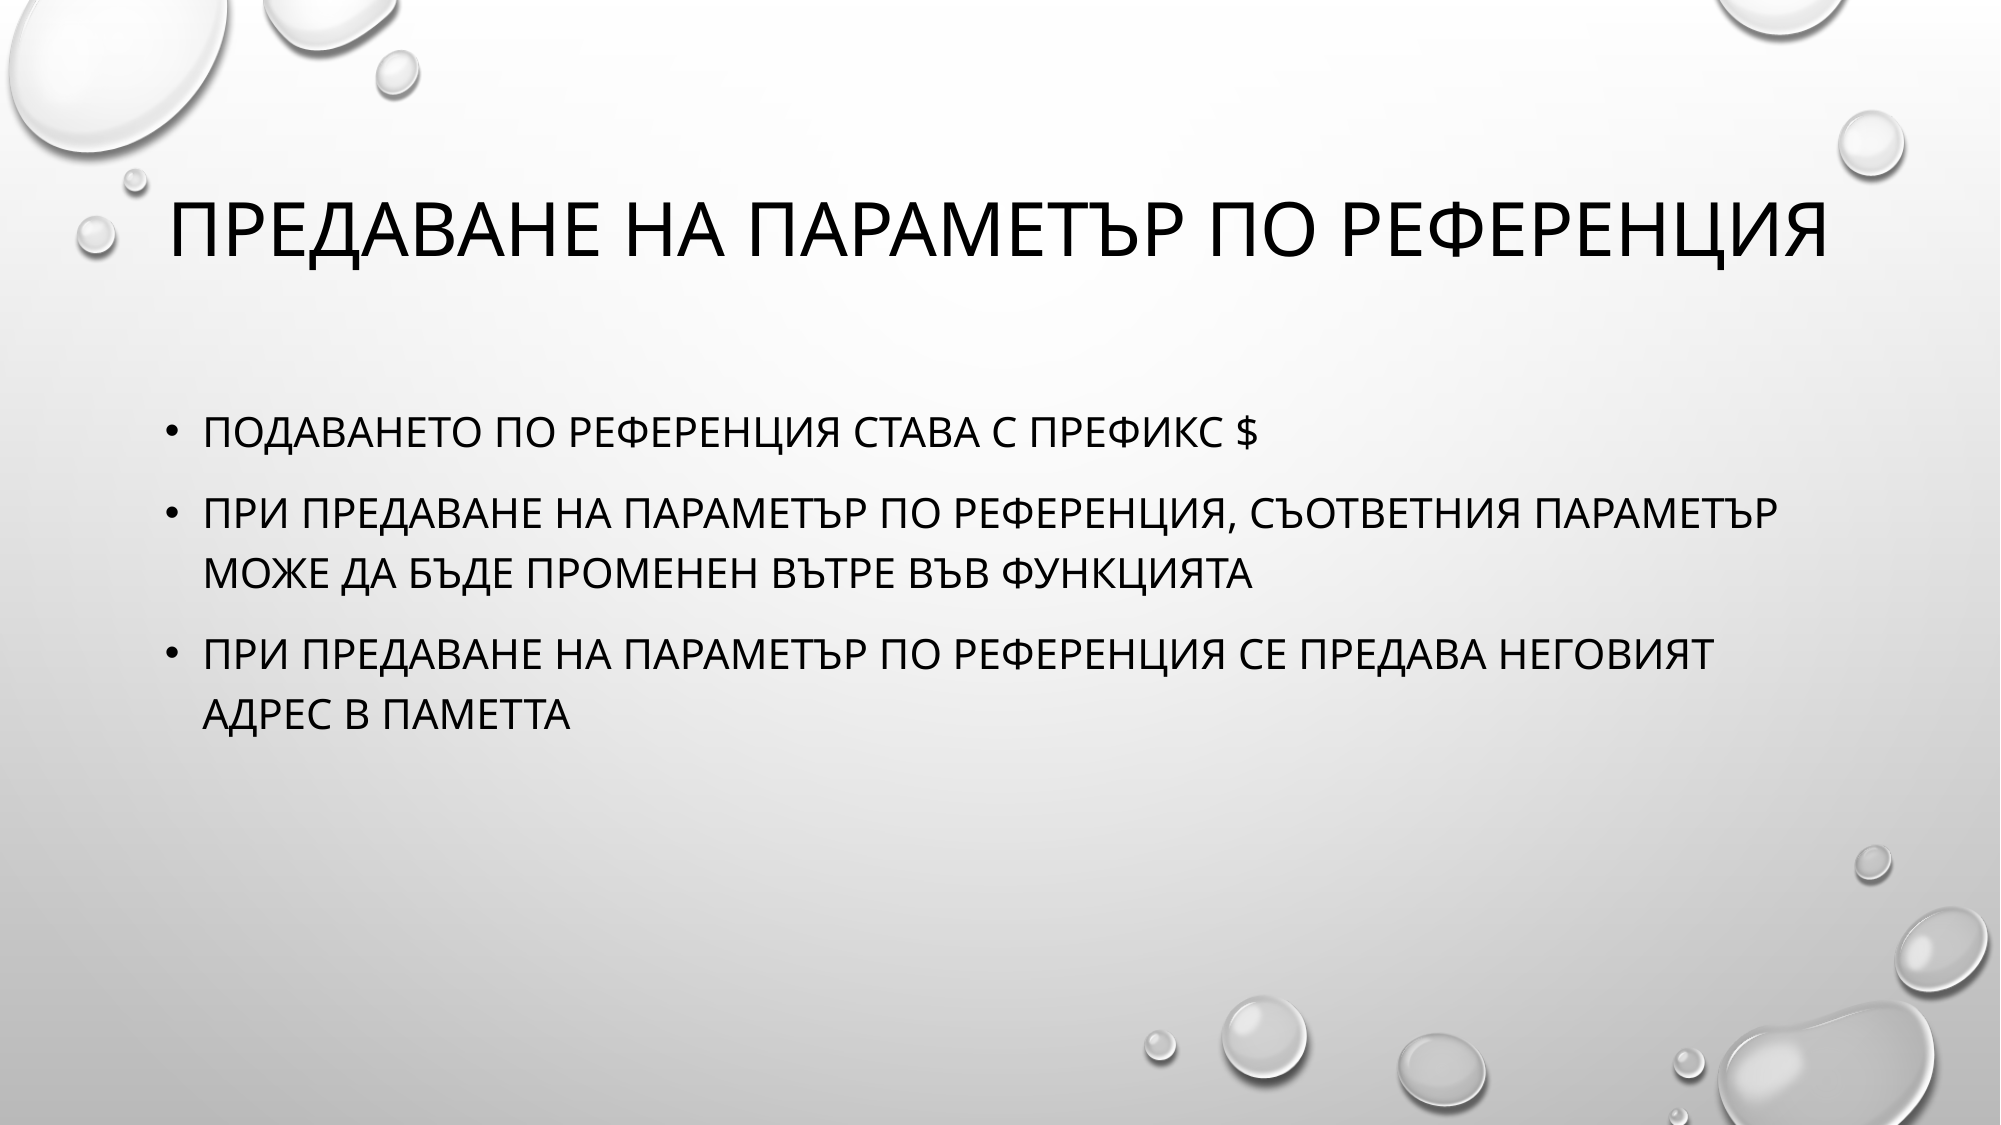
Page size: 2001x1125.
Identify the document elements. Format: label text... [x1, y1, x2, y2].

list Подаването по референция става с префикс $ При предаване на параметър по референция, съответния параметър може да бъде променен вътре във функцията При предаване на параметър по референция се предава неговият адрес в паметта [149, 388, 1850, 950]
picture [0, 0, 2000, 1125]
title Предаване на параметър по референция [149, 101, 1851, 364]
